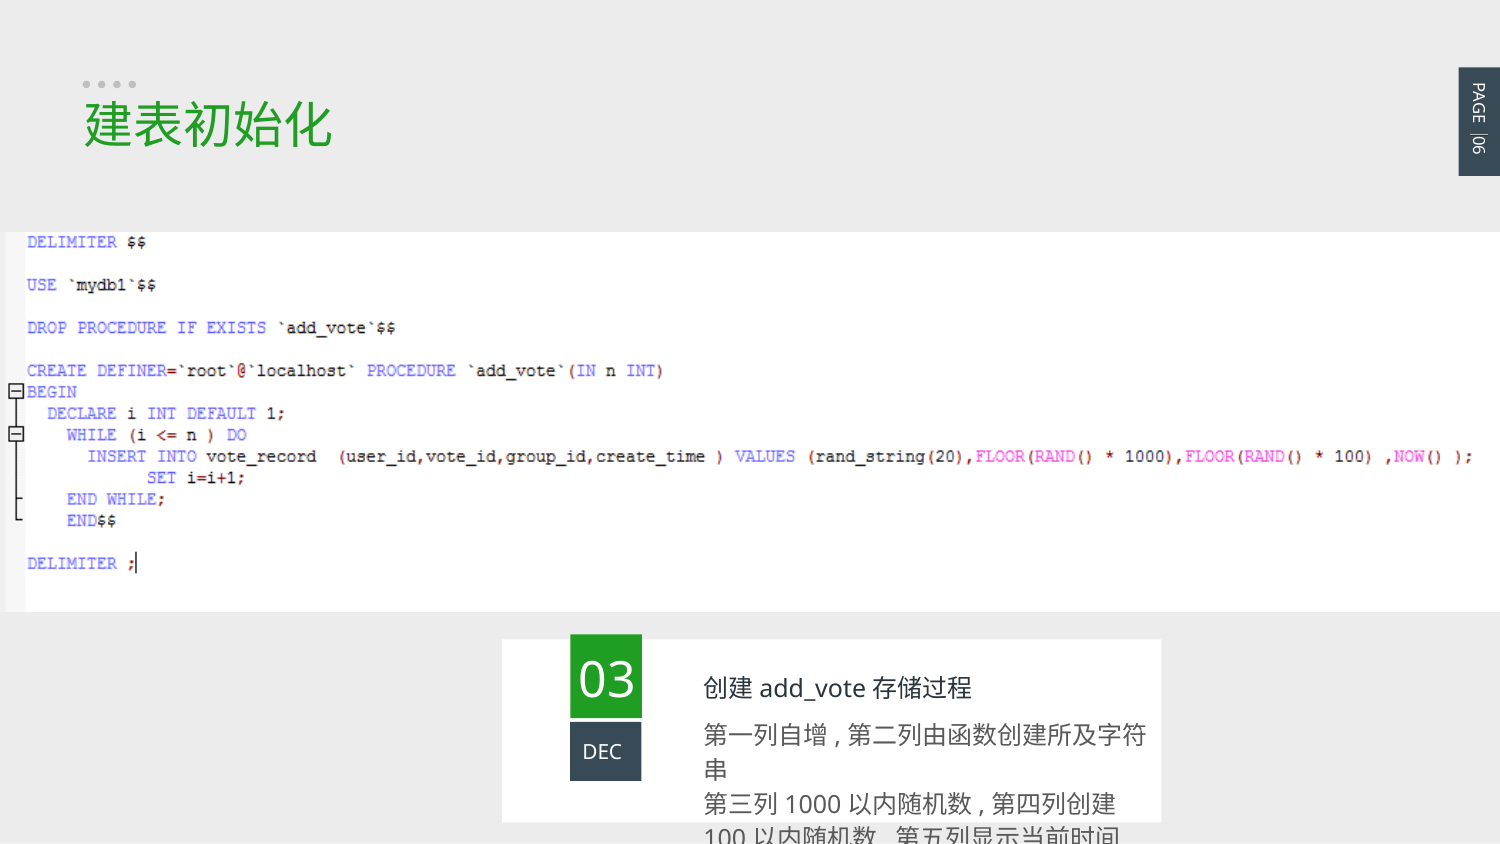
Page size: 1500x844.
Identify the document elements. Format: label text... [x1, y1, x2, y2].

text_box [501, 634, 1180, 828]
text_box 建表初始化 [69, 85, 349, 161]
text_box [1458, 67, 1500, 177]
picture [0, 231, 1500, 612]
